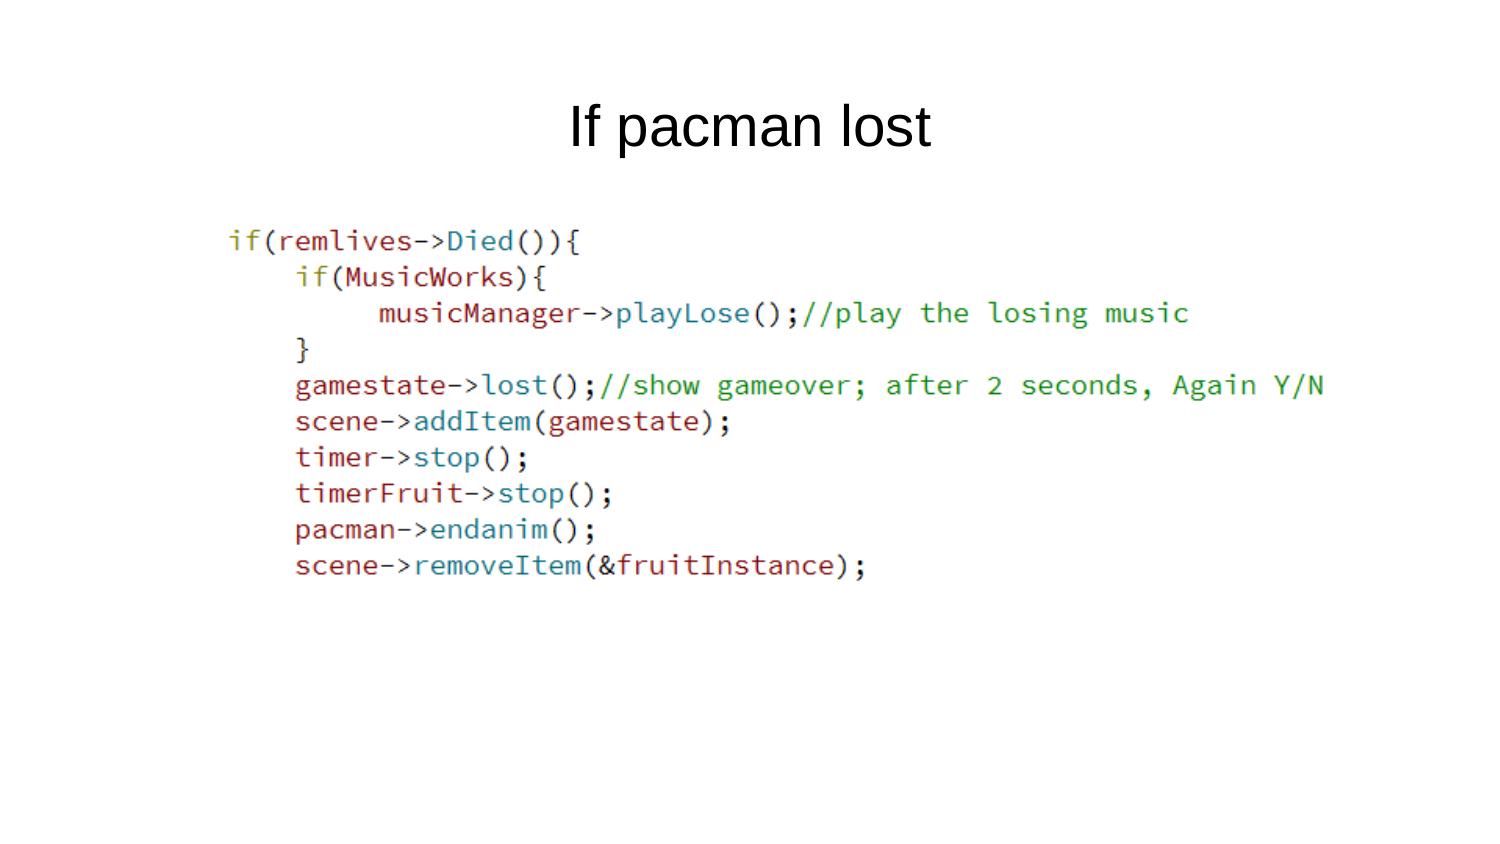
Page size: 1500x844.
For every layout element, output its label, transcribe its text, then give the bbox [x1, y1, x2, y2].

picture [216, 225, 1373, 587]
title If pacman lost [51, 72, 1449, 167]
